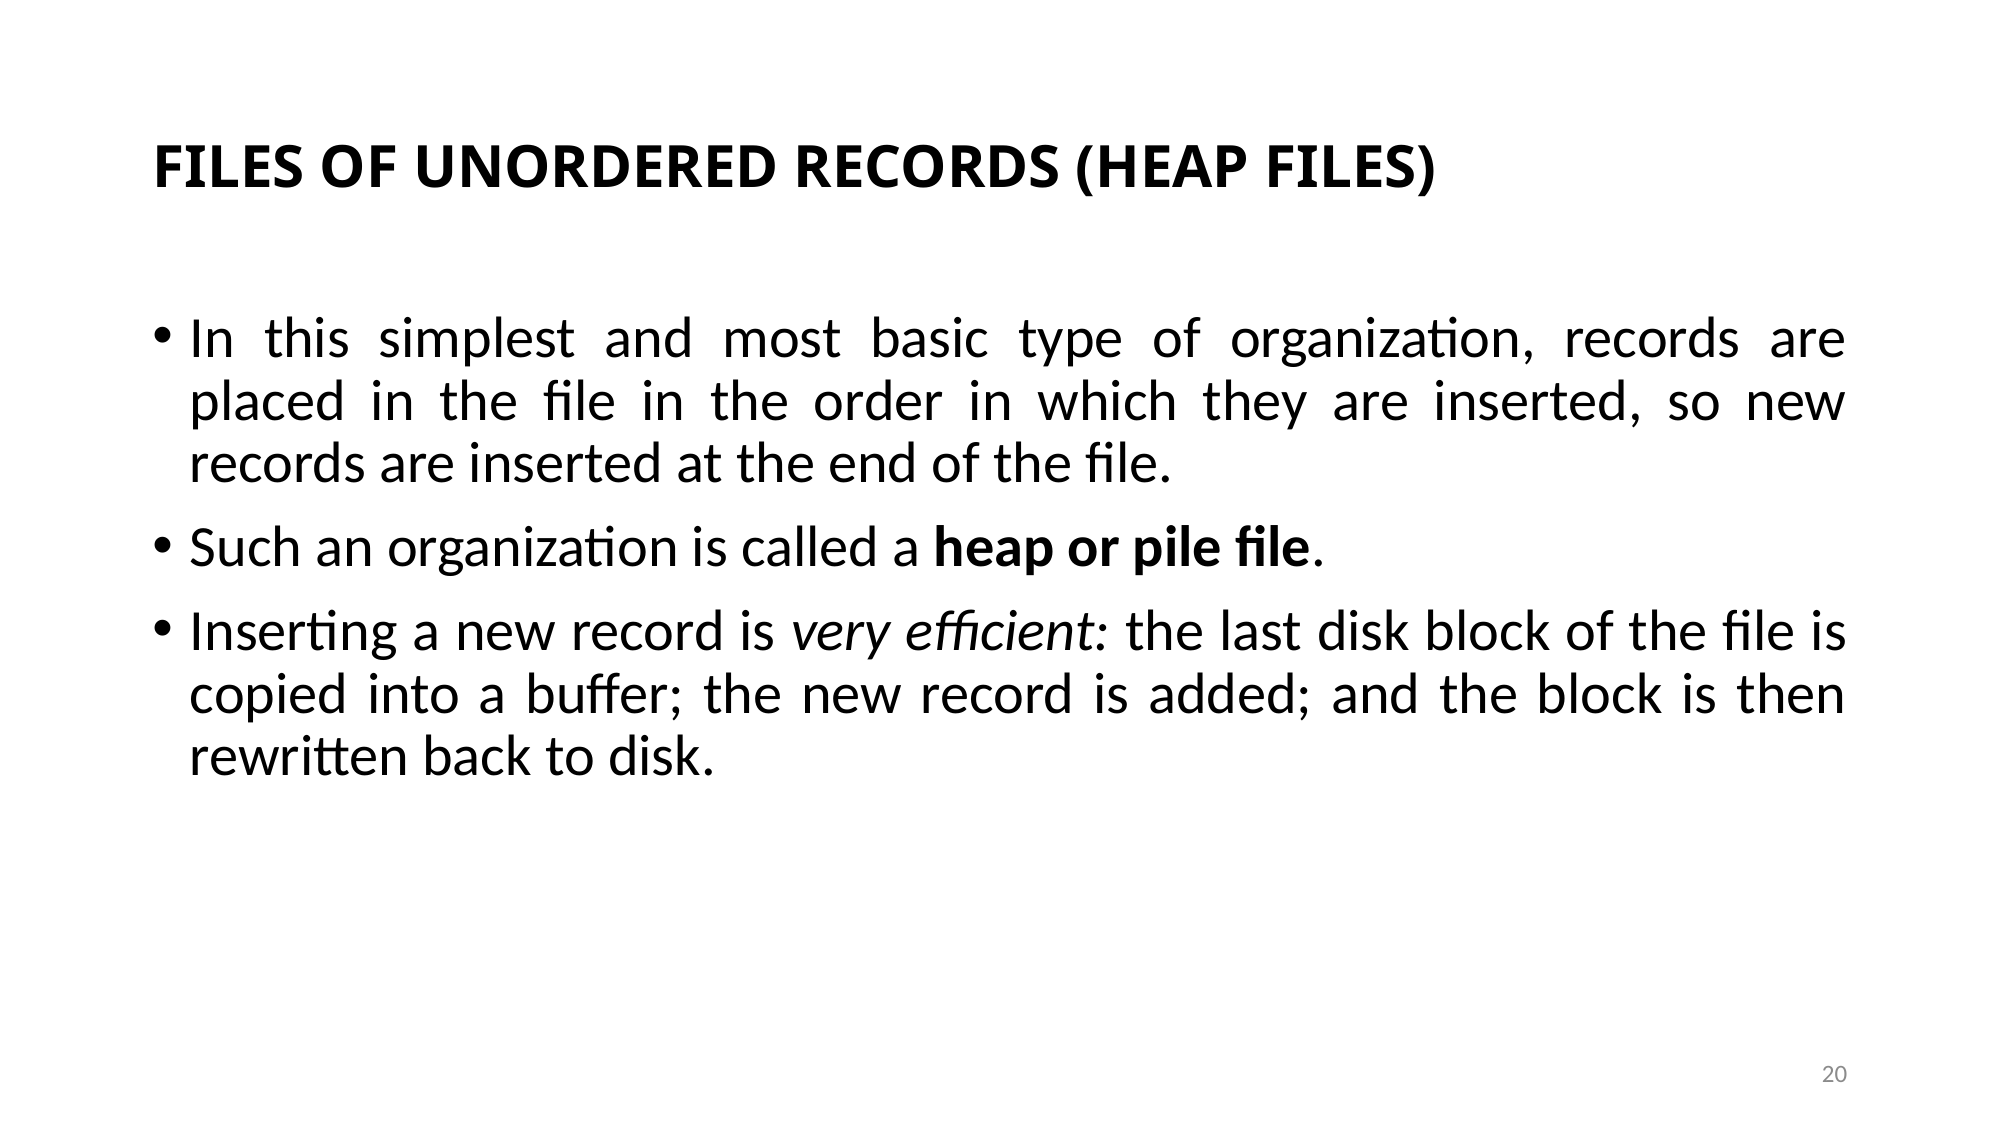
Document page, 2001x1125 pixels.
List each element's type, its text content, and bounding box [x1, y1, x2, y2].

list In this simplest and most basic type of organization, records are placed in the file in the order in which they are inserted, so new records are inserted at the end of the file. Such an organization is called a heap or pile file. Inserting a new record is very efficient: the last disk block of the file is copied into a buffer; the new record is added; and the block is then rewritten back to disk. [137, 299, 1863, 1014]
title FILES OF UNORDERED RECORDS (HEAP FILES) [137, 59, 1863, 278]
slide_number 20 [1412, 1042, 1863, 1103]
